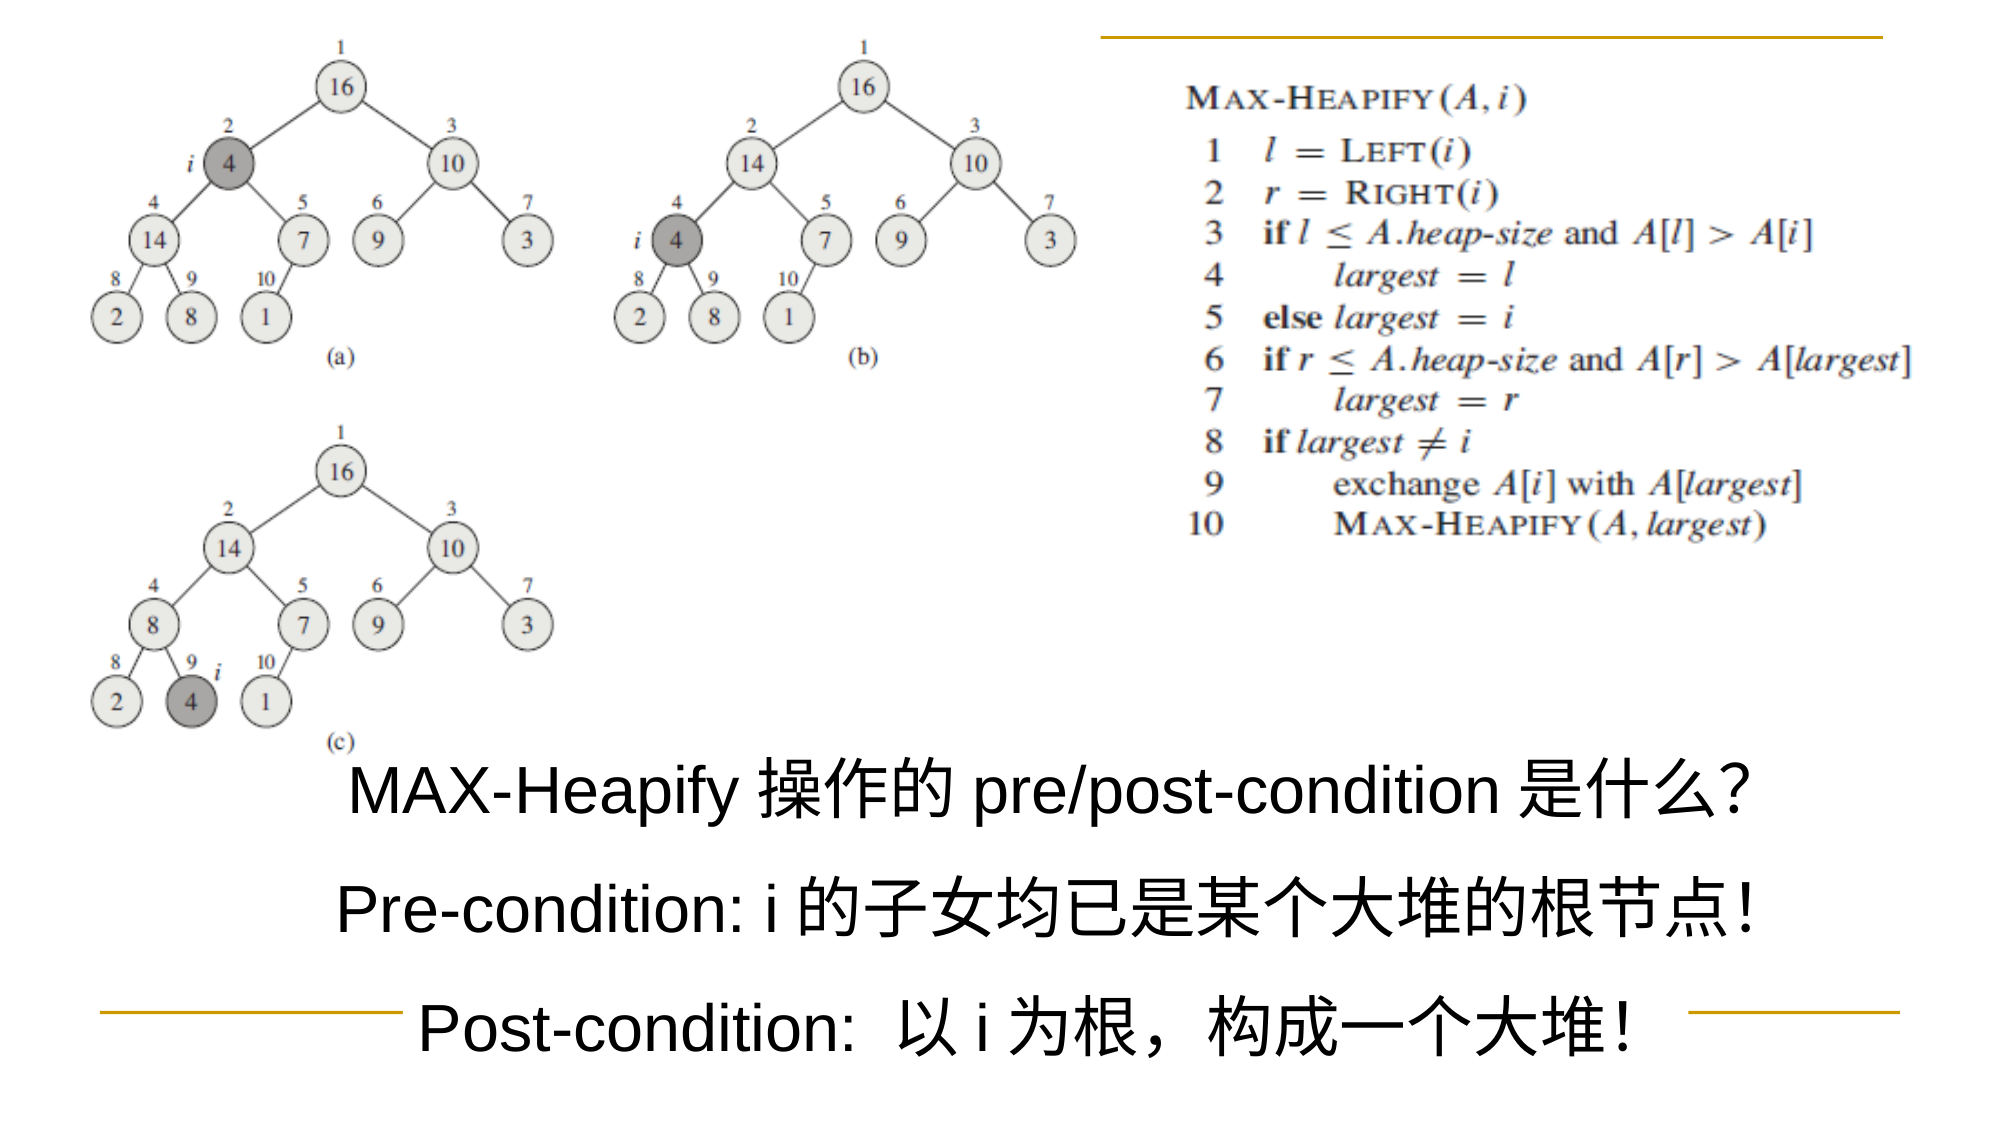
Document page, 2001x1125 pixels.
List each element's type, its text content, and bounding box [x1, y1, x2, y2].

text_box Post-condition: 以i为根，构成一个大堆！ [402, 977, 1689, 1072]
text_box Pre-condition: i的子女均已是某个大堆的根节点！ [320, 858, 1812, 954]
picture [31, 18, 1101, 759]
text_box MAX-Heapify操作的pre/post-condition是什么？ [332, 739, 1800, 835]
picture [1176, 77, 1922, 544]
